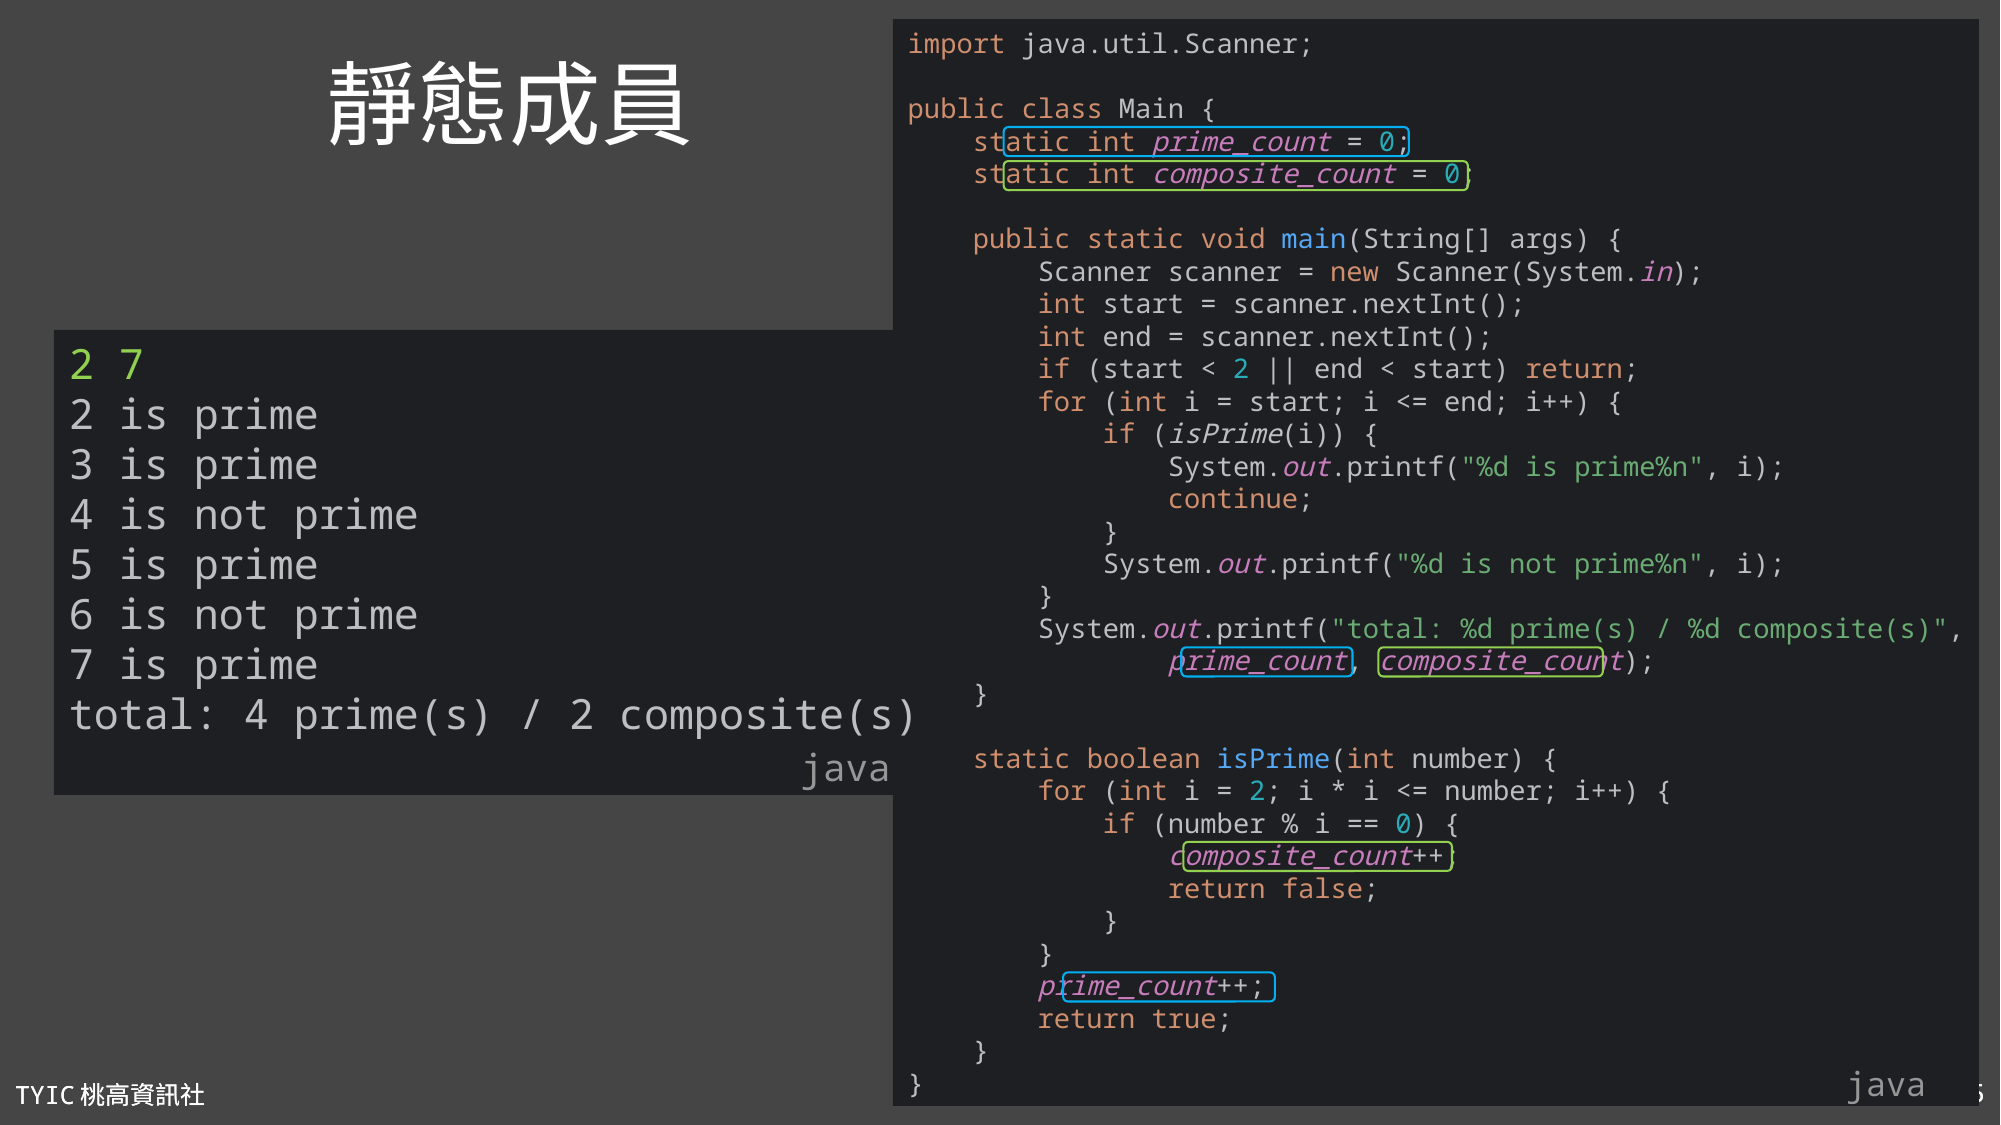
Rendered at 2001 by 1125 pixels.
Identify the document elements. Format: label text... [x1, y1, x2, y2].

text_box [85, 327, 903, 798]
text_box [933, 13, 1939, 1112]
title 靜態成員 [85, 0, 934, 218]
